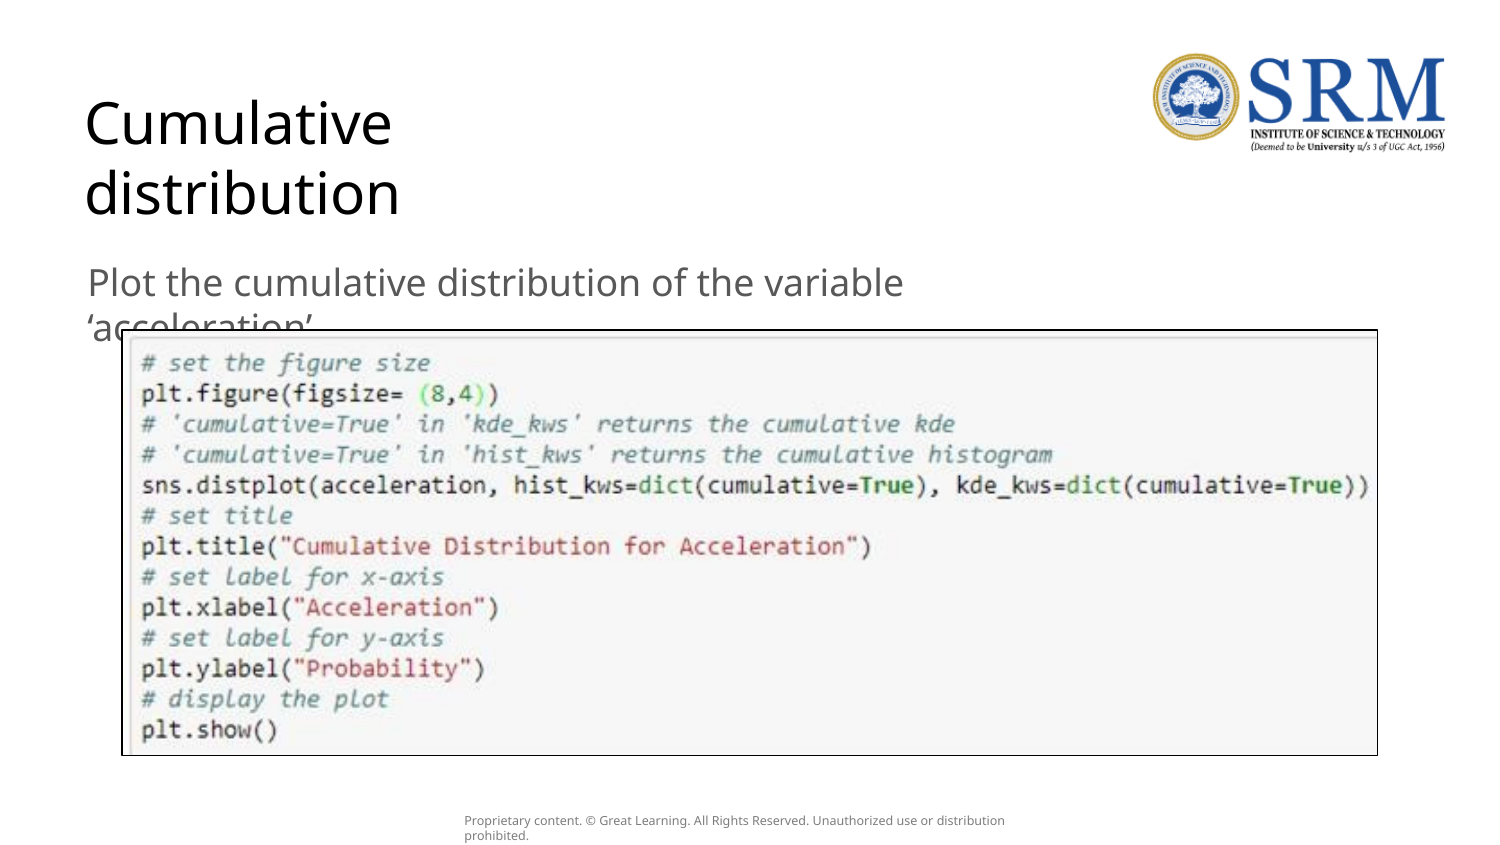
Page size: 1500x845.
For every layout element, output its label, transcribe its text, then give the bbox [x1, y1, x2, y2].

text_box Cumulative distribution [82, 84, 679, 227]
picture [1132, 38, 1466, 168]
text_box Plot the cumulative distribution of the variable ‘acceleration’. [85, 257, 1086, 350]
footer Proprietary content. © Great Learning. All Rights Reserved. Unauthorized use or distribution prohibited. [462, 812, 1039, 845]
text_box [121, 329, 1378, 756]
